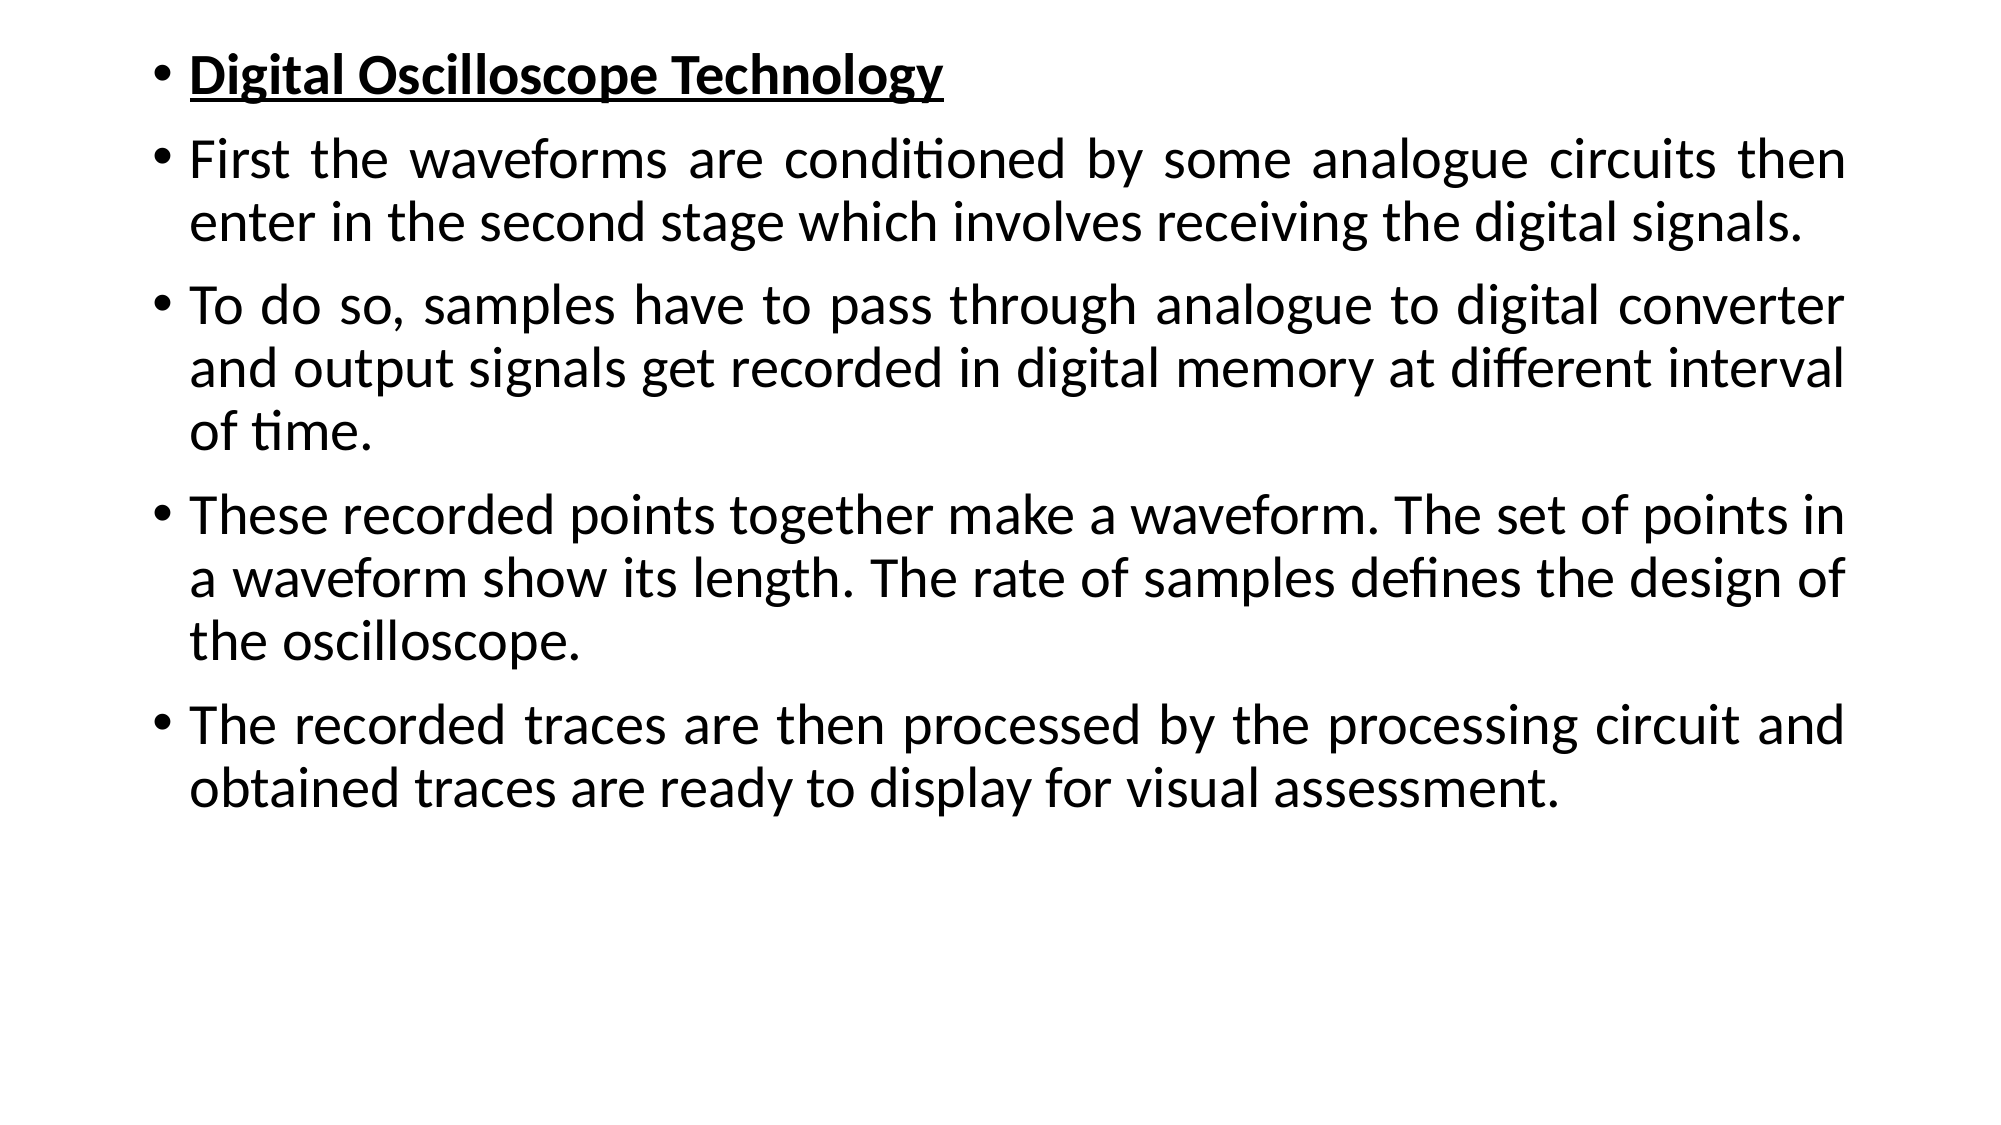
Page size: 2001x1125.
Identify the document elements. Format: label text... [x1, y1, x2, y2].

list Digital Oscilloscope Technology First the waveforms are conditioned by some analogue circuits then enter in the second stage which involves receiving the digital signals. To do so, samples have to pass through analogue to digital converter and output signals get recorded in digital memory at different interval of time. These recorded points together make a waveform. The set of points in a waveform show its length. The rate of samples defines the design of the oscilloscope. The recorded traces are then processed by the processing circuit and obtained traces are ready to display for visual assessment. [137, 36, 1863, 1014]
